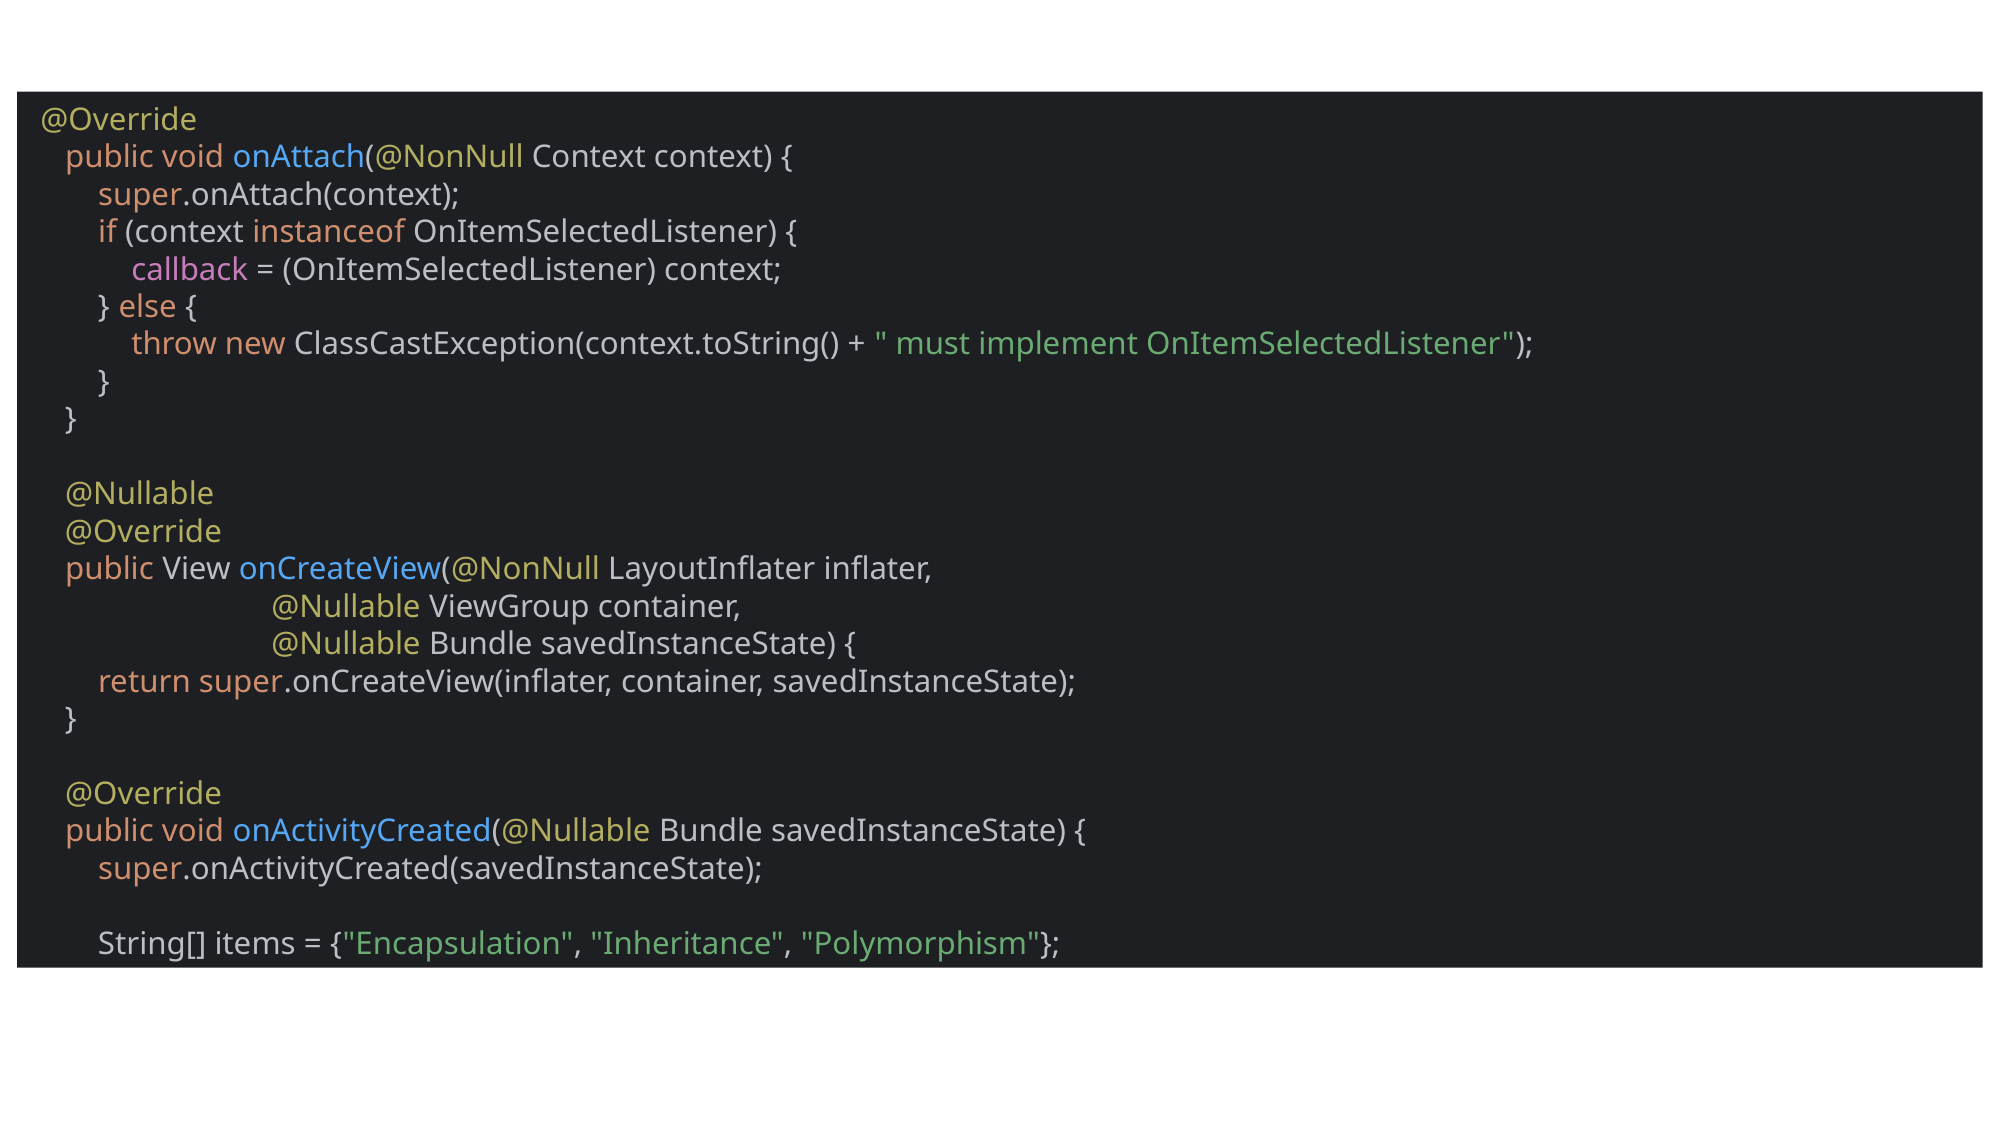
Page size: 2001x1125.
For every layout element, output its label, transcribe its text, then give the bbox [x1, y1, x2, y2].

text_box @Override public void onAttach(@NonNull Context context) { super.onAttach(context); if (context instanceof OnItemSelectedListener) { callback = (OnItemSelectedListener) context; } else { throw new ClassCastException(context.toString() + " must implement OnItemSelectedListener"); } } @Nullable @Override public View onCreateView(@NonNull LayoutInflater inflater, @Nullable ViewGroup container, @Nullable Bundle savedInstanceState) { return super.onCreateView(inflater, container, savedInstanceState); } @Override public void onActivityCreated(@Nullable Bundle savedInstanceState) { super.onActivityCreated(savedInstanceState); String[] items = {"Encapsulation", "Inheritance", "Polymorphism"}; [17, 91, 1983, 968]
